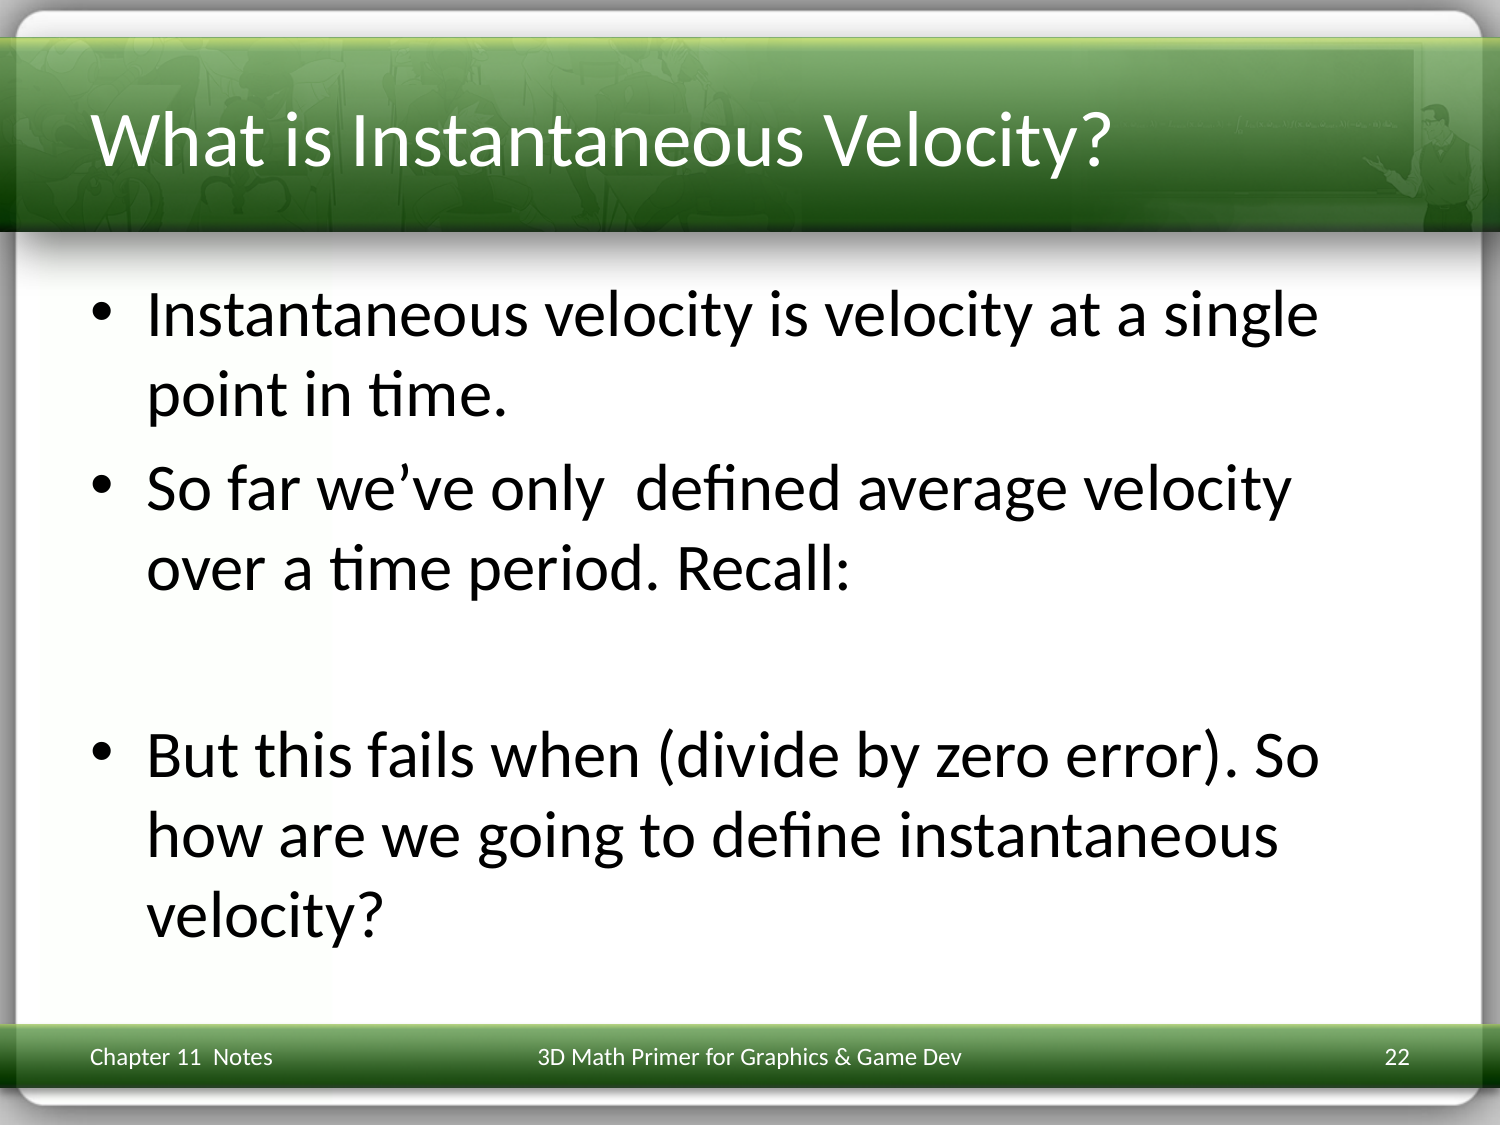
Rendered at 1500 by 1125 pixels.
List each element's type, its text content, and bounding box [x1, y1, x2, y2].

footer 3D Math Primer for Graphics & Game Dev [512, 1025, 988, 1085]
picture [0, 0, 1500, 1125]
slide_number Chapter 11 Notes [75, 1025, 425, 1085]
title What is Instantaneous Velocity? [75, 37, 1188, 233]
slide_number 22 [1074, 1025, 1425, 1085]
